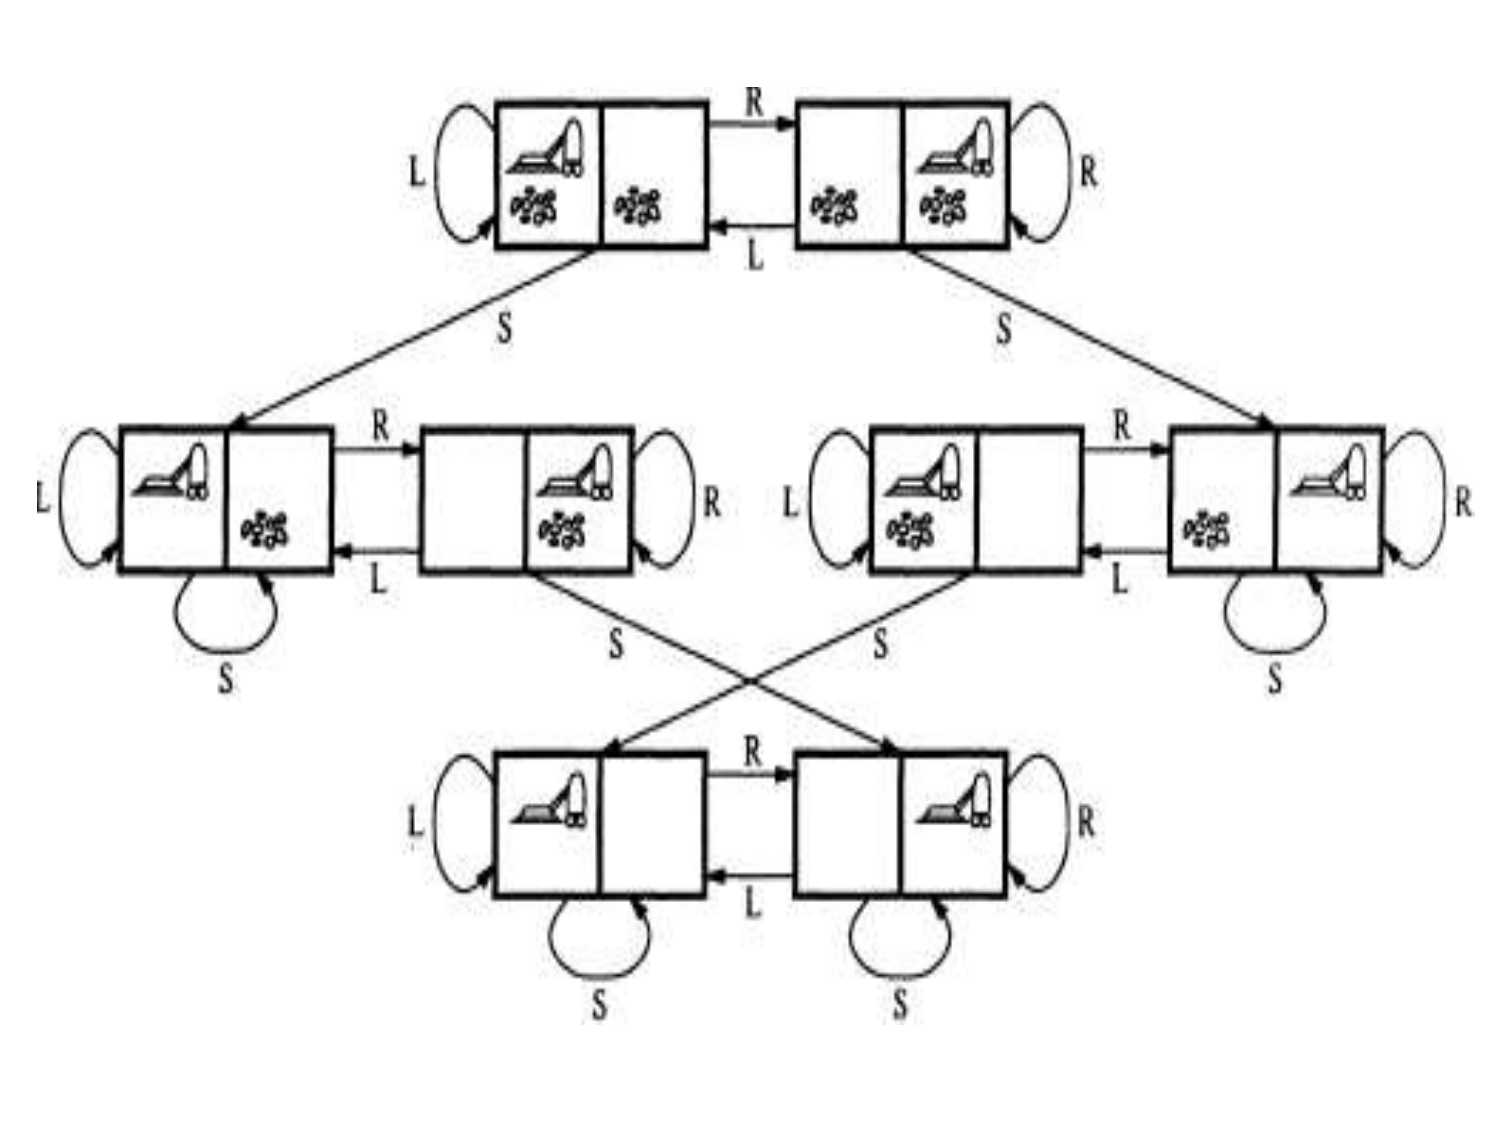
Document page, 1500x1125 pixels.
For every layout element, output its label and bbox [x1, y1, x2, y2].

list [37, 87, 1476, 1026]
